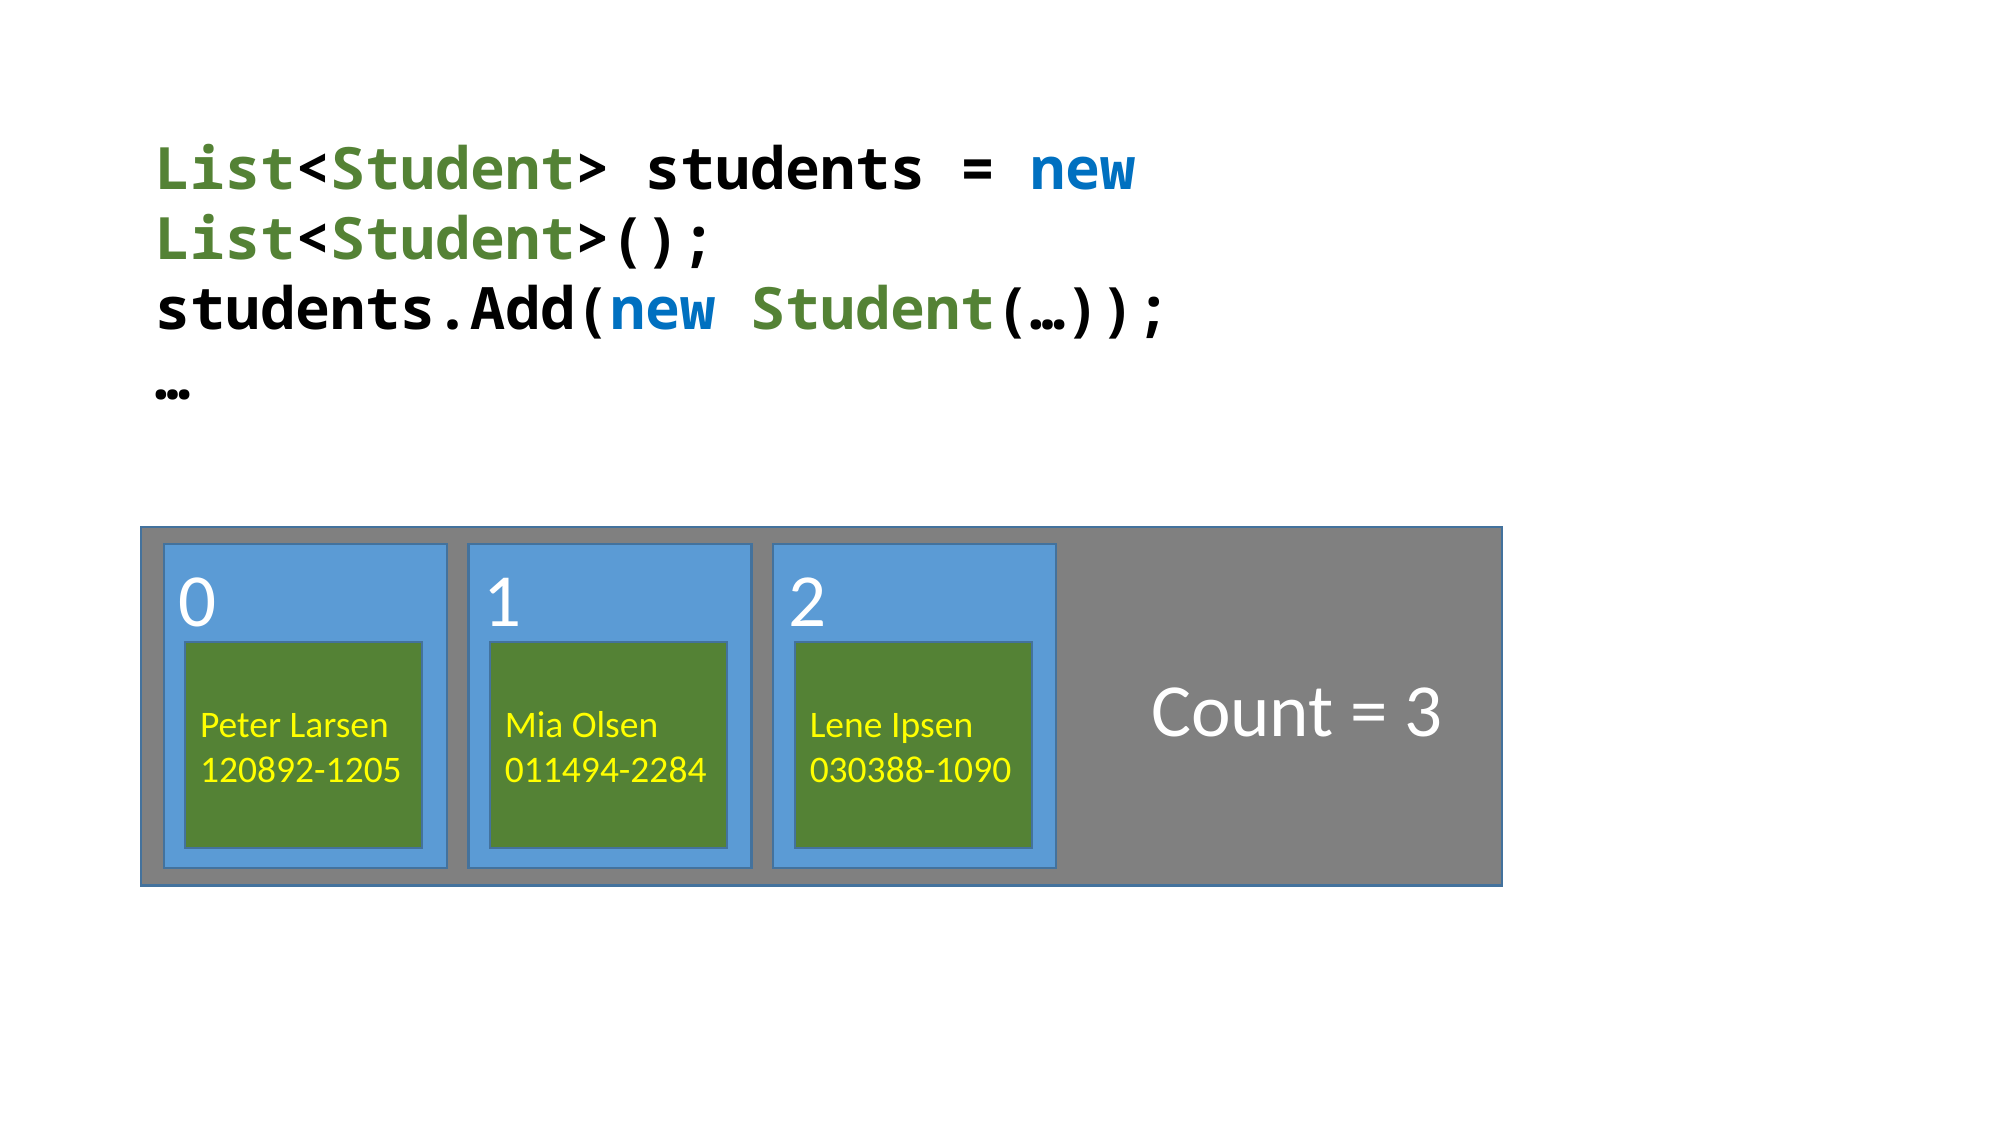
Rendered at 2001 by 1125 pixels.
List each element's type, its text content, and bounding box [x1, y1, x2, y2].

text_box Mia Olsen 011494-2284 [489, 641, 728, 849]
text_box 1 [467, 543, 753, 869]
text_box Lene Ipsen 030388-1090 [794, 641, 1033, 849]
text_box List<Student> students = new List<Student>(); students.Add(new Student(…)); … [140, 123, 1653, 419]
text_box 2 [772, 543, 1057, 869]
text_box Peter Larsen 120892-1205 [184, 641, 423, 849]
text_box Count = 3 [140, 526, 1503, 887]
text_box 0 [163, 543, 448, 869]
